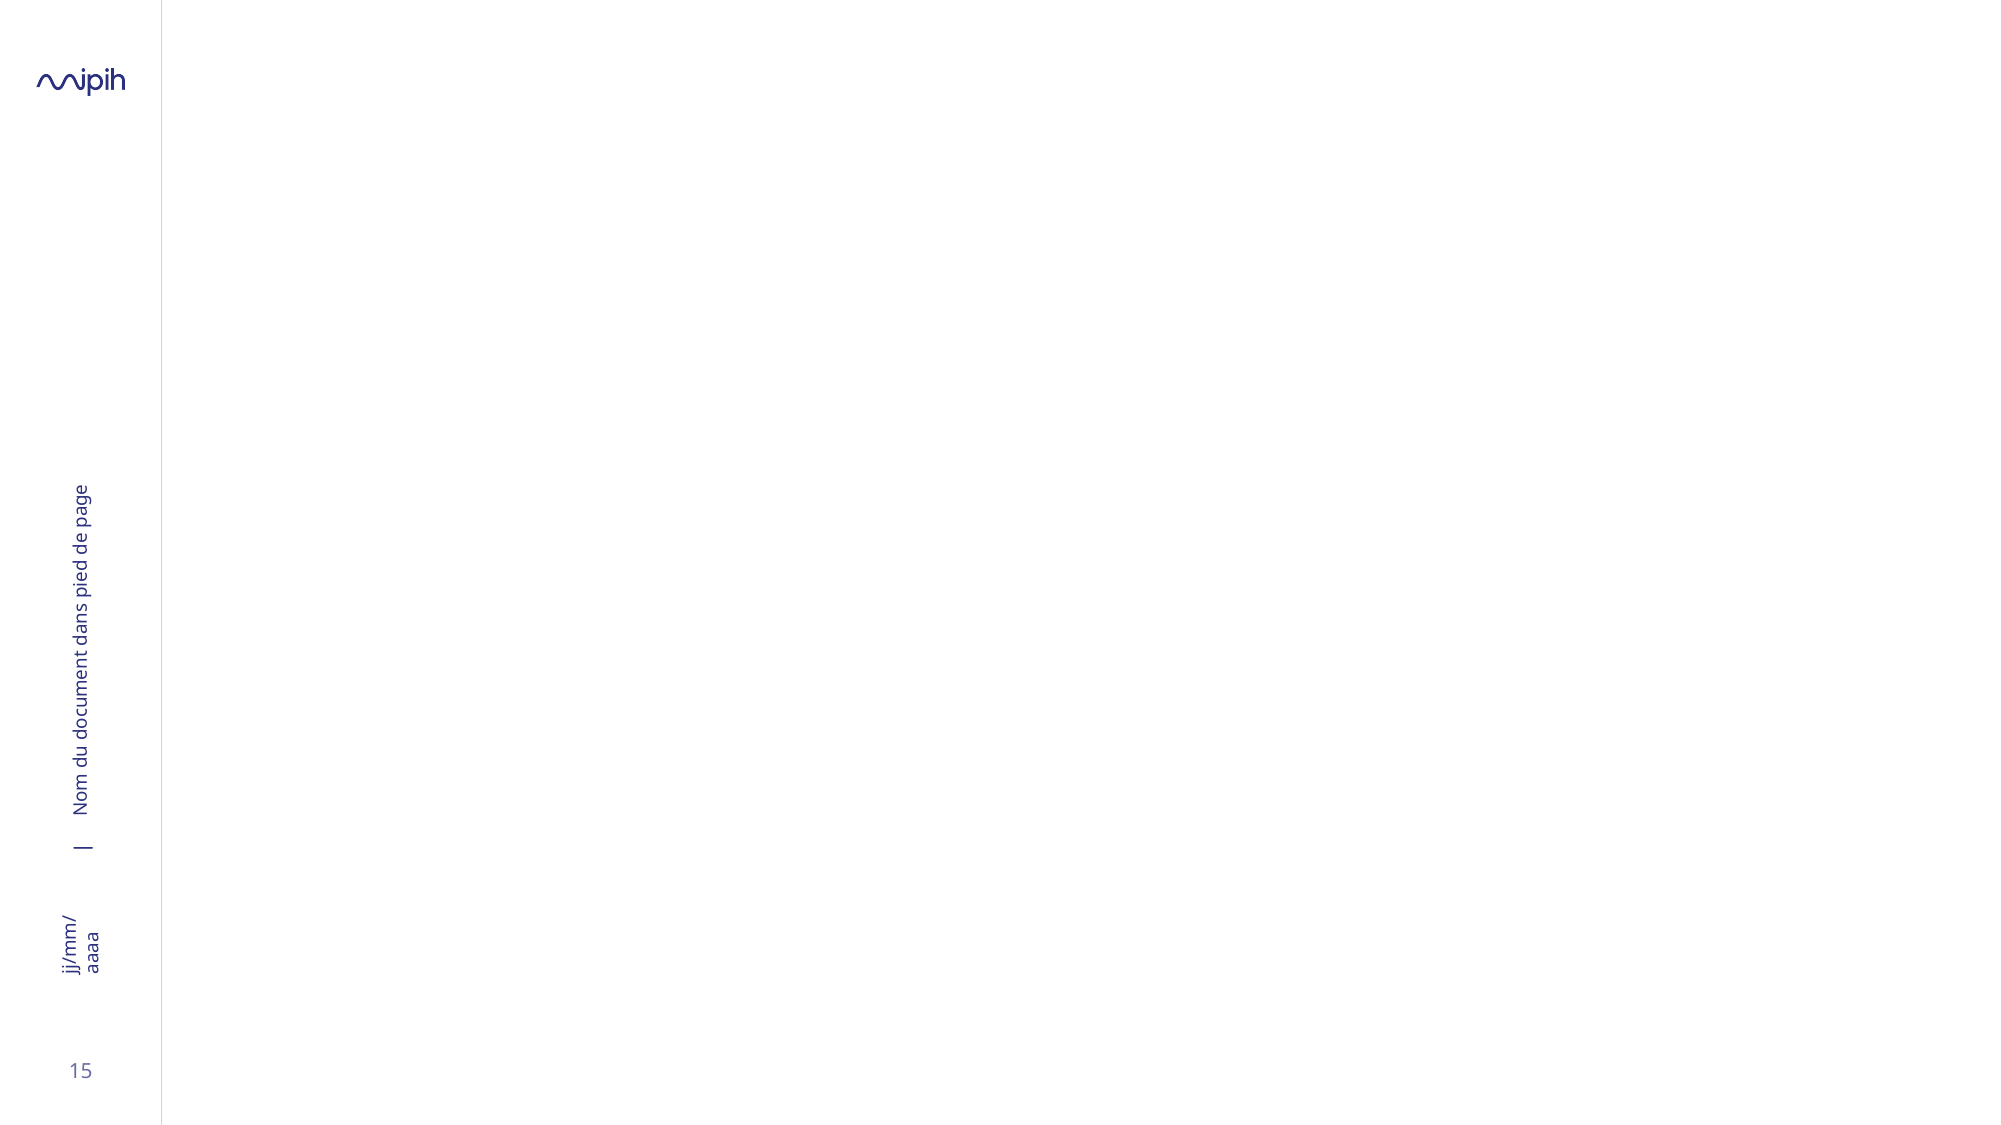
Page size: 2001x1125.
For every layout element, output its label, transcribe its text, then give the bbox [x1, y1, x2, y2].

slide_number 15 [38, 1052, 123, 1091]
picture [36, 68, 125, 96]
slide_number jj/mm/aaaa [54, 859, 105, 990]
footer Nom du document dans pied de page [57, 409, 105, 832]
